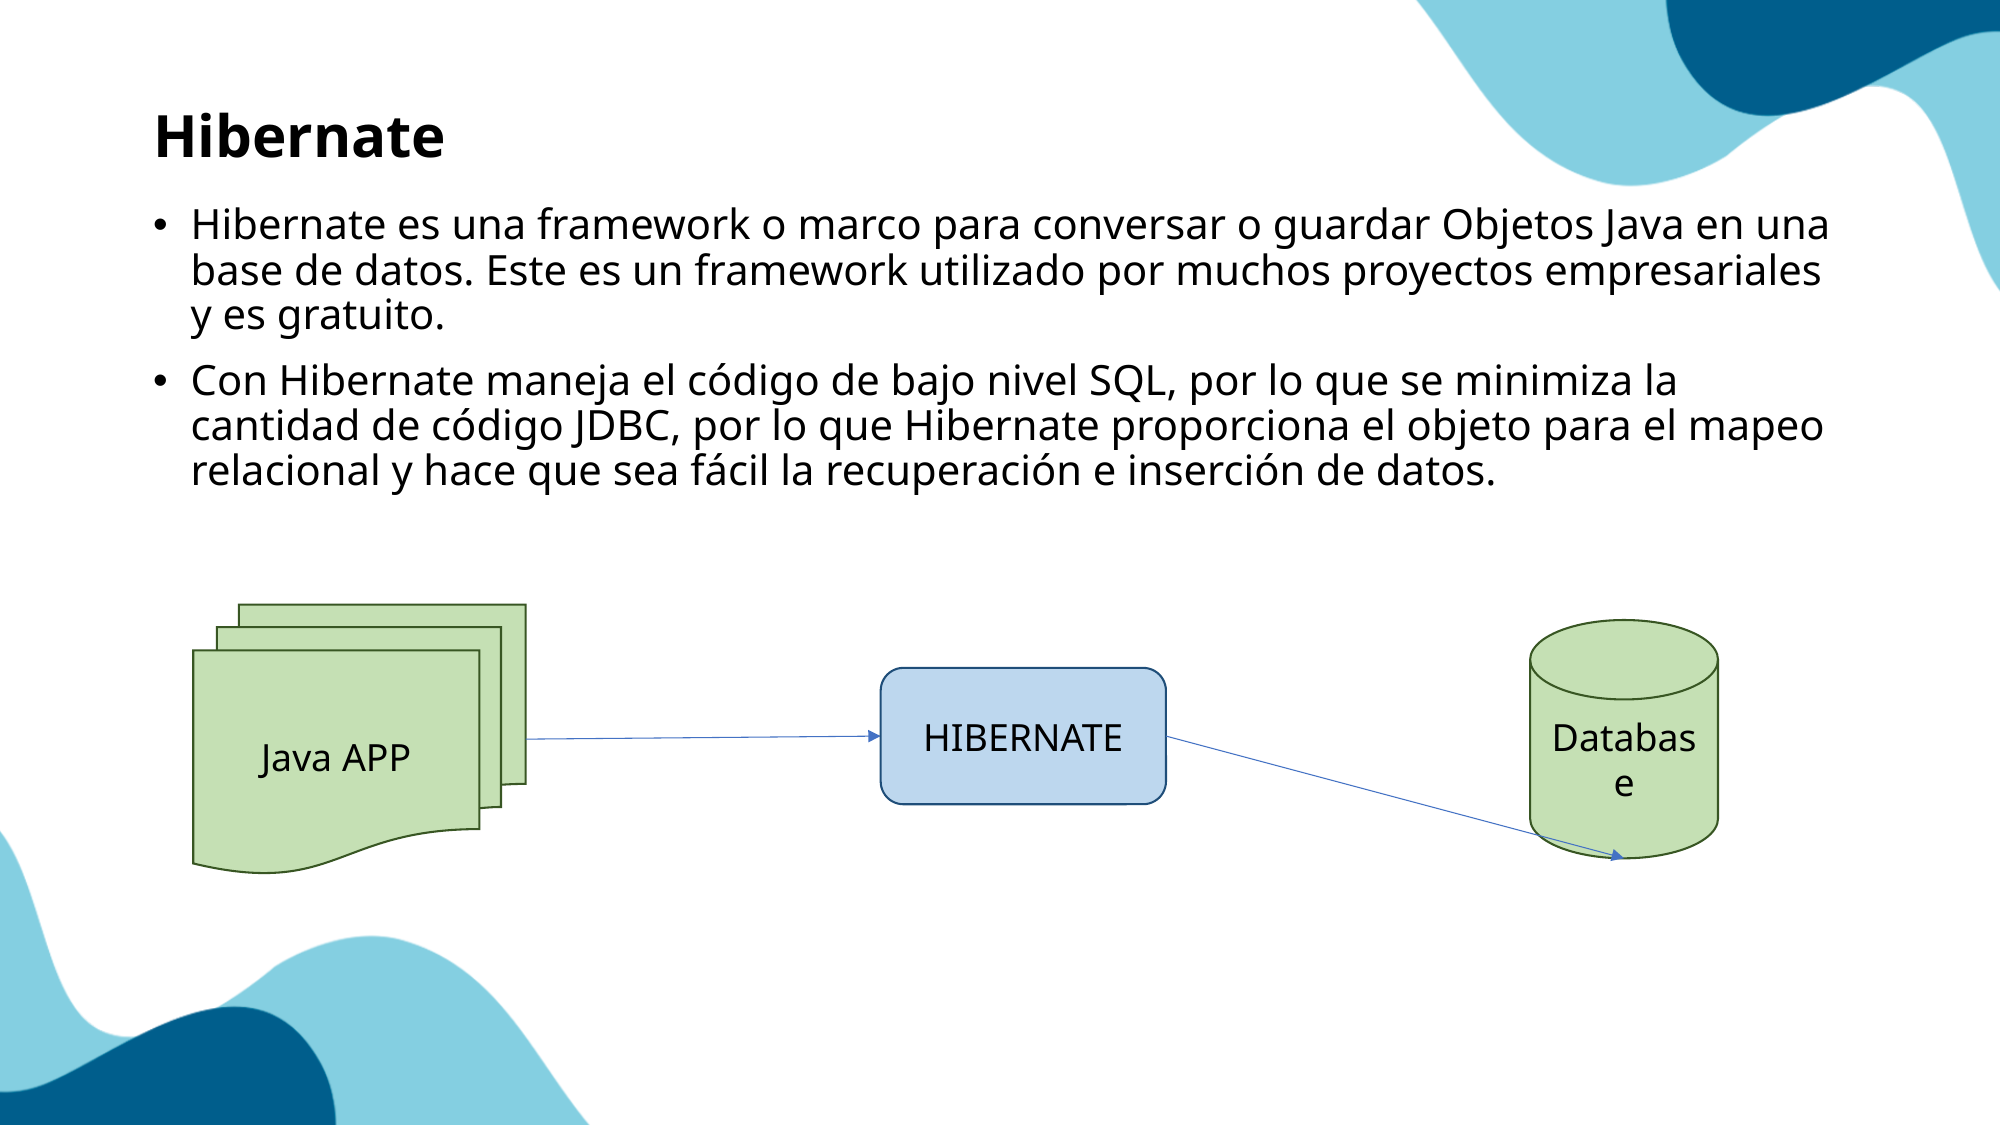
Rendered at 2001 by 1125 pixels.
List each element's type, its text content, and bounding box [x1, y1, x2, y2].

text_box Database [1529, 618, 1720, 860]
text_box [1165, 735, 1531, 740]
title Hibernate [138, 79, 1864, 196]
list Hibernate es una framework o marco para conversar o guardar Objetos Java en una base de datos. Este es un framework utilizado por muchos proyectos empresariales y es gratuito. Con Hibernate maneja el código de bajo nivel SQL, por lo que se minimiza la cantidad de código JDBC, por lo que Hibernate proporciona el objeto para el mapeo relacional y hace que sea fácil la recuperación e inserción de datos. [138, 196, 1864, 526]
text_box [525, 735, 881, 740]
text_box Java APP [192, 603, 527, 875]
text_box HIBERNATE [879, 666, 1168, 806]
picture [0, 0, 2000, 1125]
